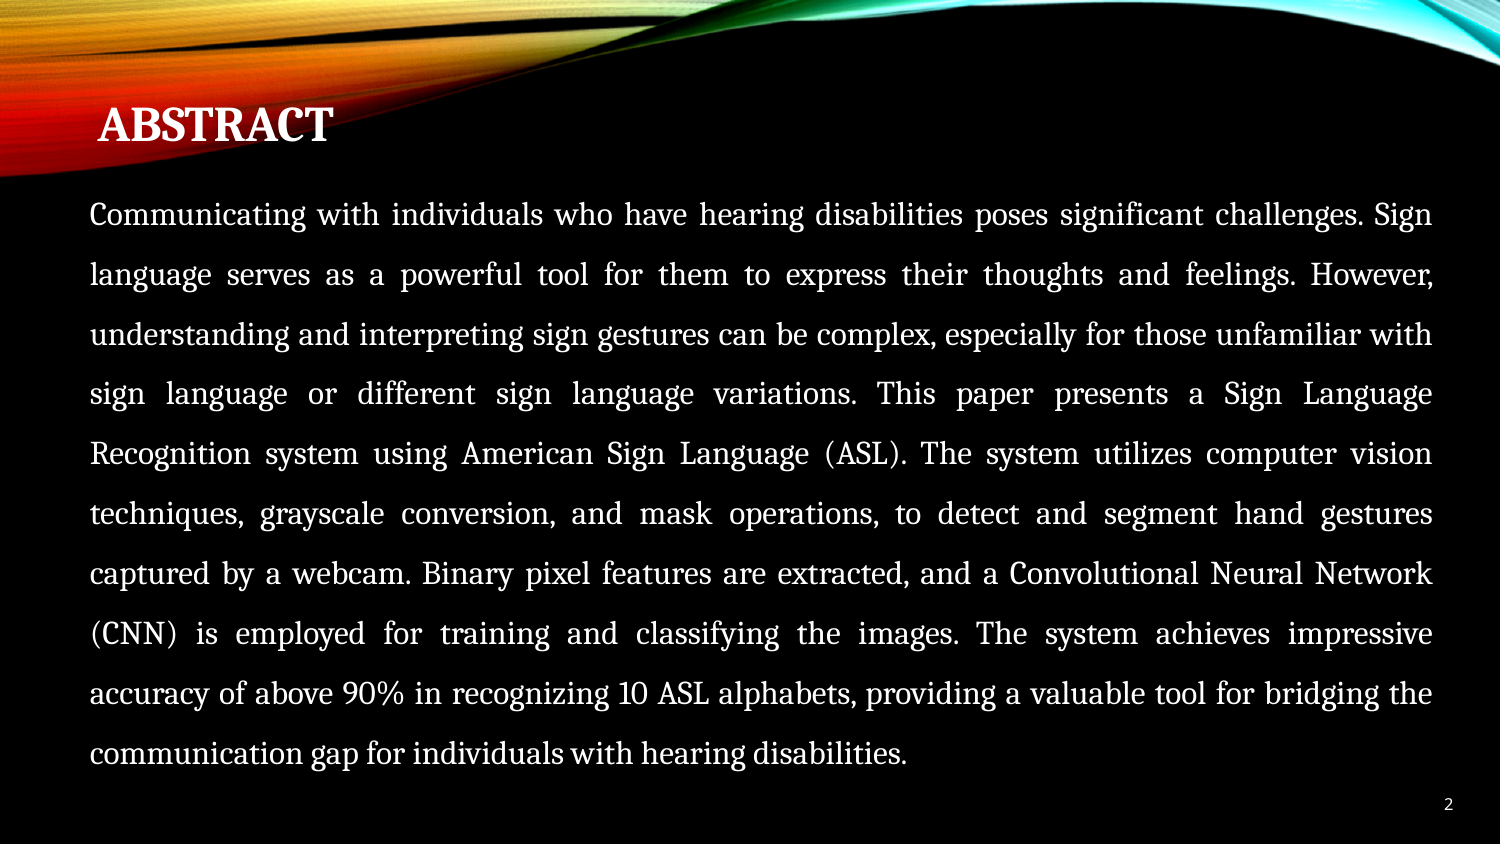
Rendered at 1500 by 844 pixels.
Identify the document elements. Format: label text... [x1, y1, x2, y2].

text_box Communicating with individuals who have hearing disabilities poses significant challenges. Sign language serves as a powerful tool for them to express their thoughts and feelings. However, understanding and interpreting sign gestures can be complex, especially for those unfamiliar with sign language or different sign language variations. This paper presents a Sign Language Recognition system using American Sign Language (ASL). The system utilizes computer vision techniques, grayscale conversion, and mask operations, to detect and segment hand gestures captured by a webcam. Binary pixel features are extracted, and a Convolutional Neural Network (CNN) is employed for training and classifying the images. The system achieves impressive accuracy of above 90% in recognizing 10 ASL alphabets, providing a valuable tool for bridging the communication gap for individuals with hearing disabilities. [75, 164, 1450, 779]
slide_number 2 [1378, 779, 1469, 844]
text_box ABSTRACT [82, 84, 350, 160]
picture [0, 0, 1500, 178]
